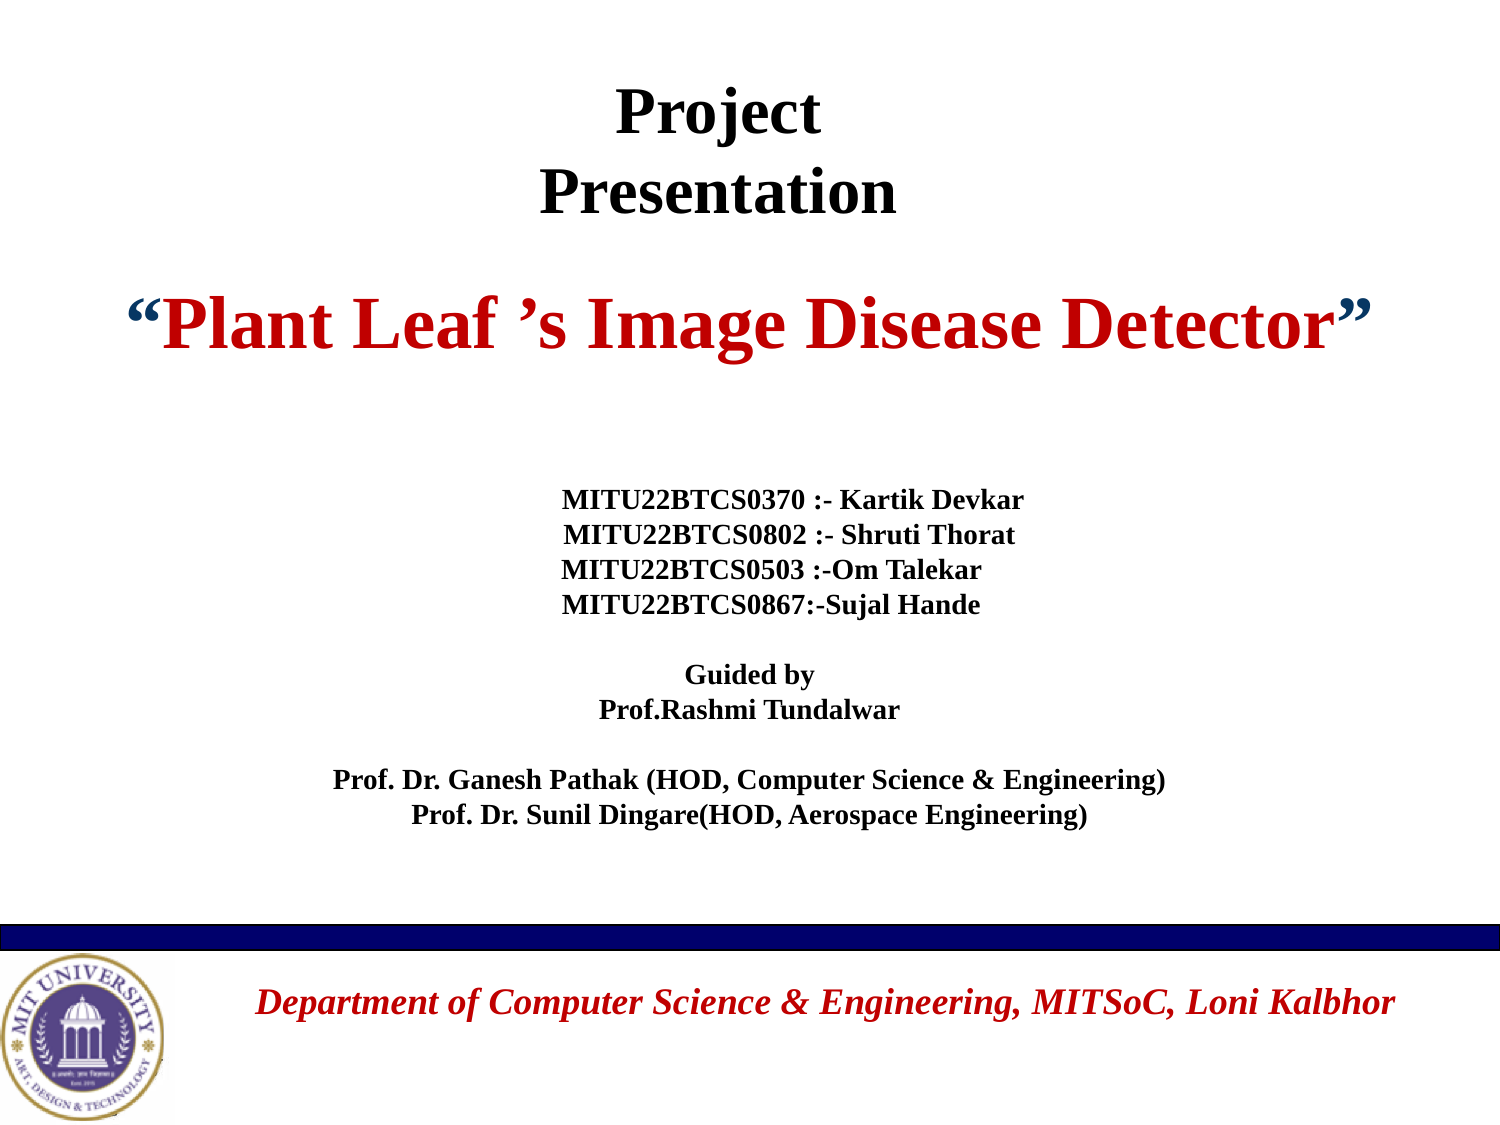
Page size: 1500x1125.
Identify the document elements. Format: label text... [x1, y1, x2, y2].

text_box Project Presentation [441, 59, 997, 235]
text_box Department of Computer Science & Engineering, MITSoC, Loni Kalbhor [209, 974, 1440, 1086]
title “Plant Leaf ’s Image Disease Detector” [43, 273, 1456, 462]
picture [0, 953, 175, 1125]
text_box MITU22BTCS0370 :- Kartik Devkar MITU22BTCS0802 :- Shruti Thorat MITU22BTCS0503 :-Om Talekar MITU22BTCS0867:-Sujal Hande Guided by Prof.Rashmi Tundalwar Prof. Dr. Ganesh Pathak (HOD, Computer Science & Engineering) Prof. Dr. Sunil Dingare(HOD, Aerospace Engineering) [134, 472, 1365, 838]
